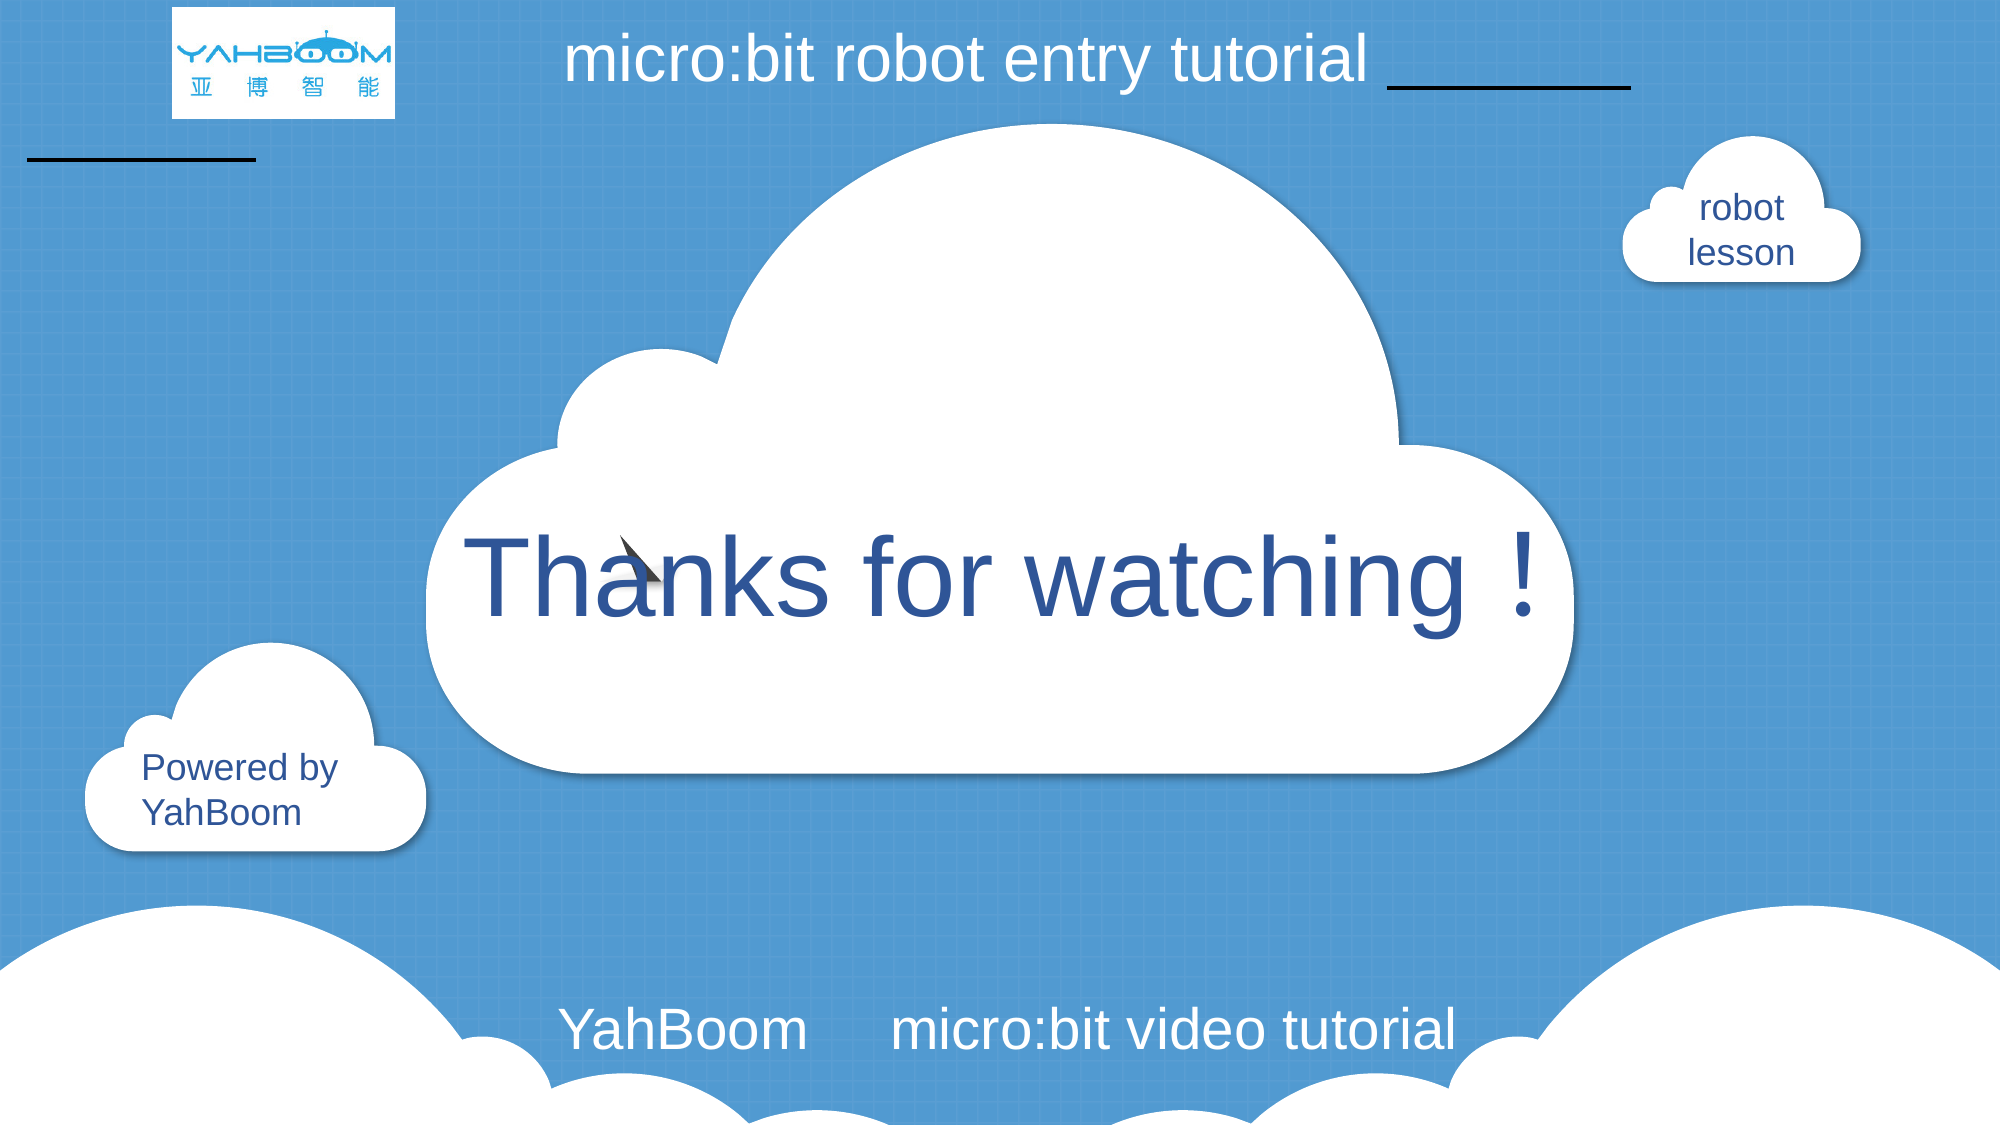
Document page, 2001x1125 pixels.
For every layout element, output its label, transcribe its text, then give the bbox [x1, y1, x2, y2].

text_box micro:bit robot entry tutorial [12, 7, 1660, 173]
text_box [1110, 904, 2000, 1125]
text_box Thanks for watching！ [447, 496, 1640, 647]
text_box [84, 641, 410, 853]
text_box [1621, 135, 1862, 283]
text_box YahBoom micro:bit video tutorial [1113, 924, 2000, 1125]
text_box [425, 519, 1573, 775]
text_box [599, 535, 674, 582]
text_box [465, 173, 1535, 496]
text_box Powered by YahBoom [126, 735, 426, 841]
text_box YahBoom micro:bit video tutorial [0, 924, 887, 1125]
text_box [0, 904, 890, 1125]
picture [172, 7, 395, 119]
text_box robot lesson [1672, 175, 1811, 281]
